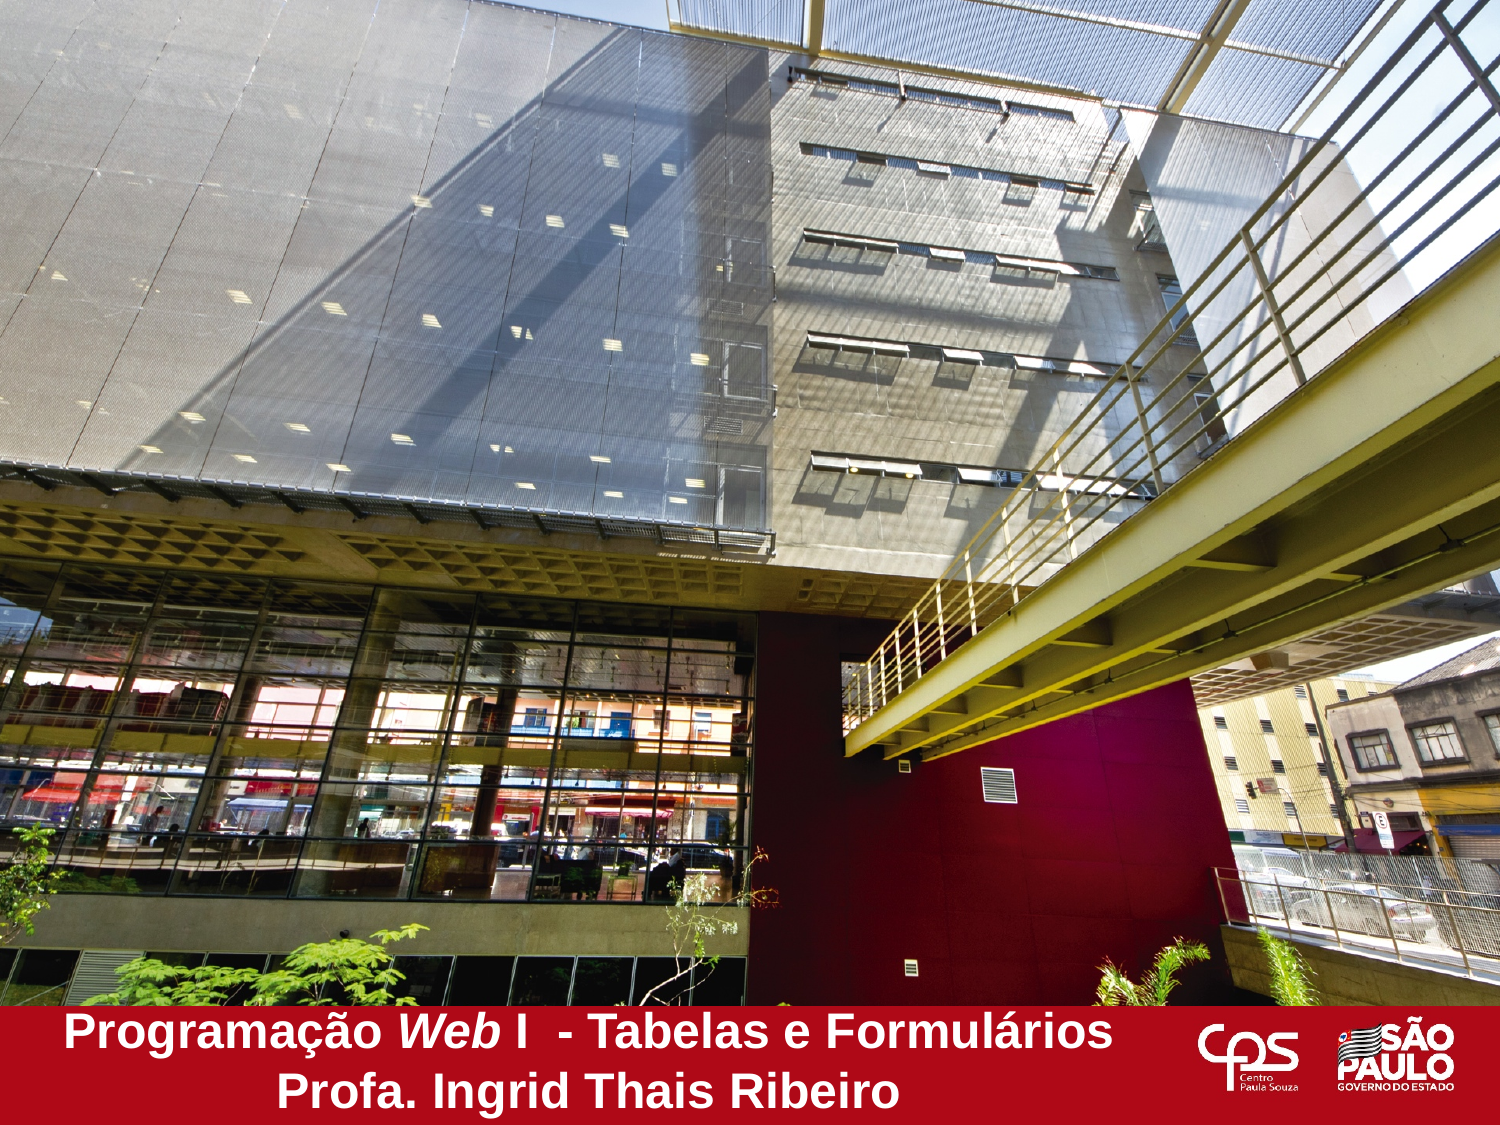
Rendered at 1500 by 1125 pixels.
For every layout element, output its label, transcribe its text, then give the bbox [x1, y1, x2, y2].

picture [0, 0, 1500, 1125]
title Programação Web I - Tabelas e Formulários Profa. Ingrid Thais Ribeiro [0, 999, 1228, 1117]
